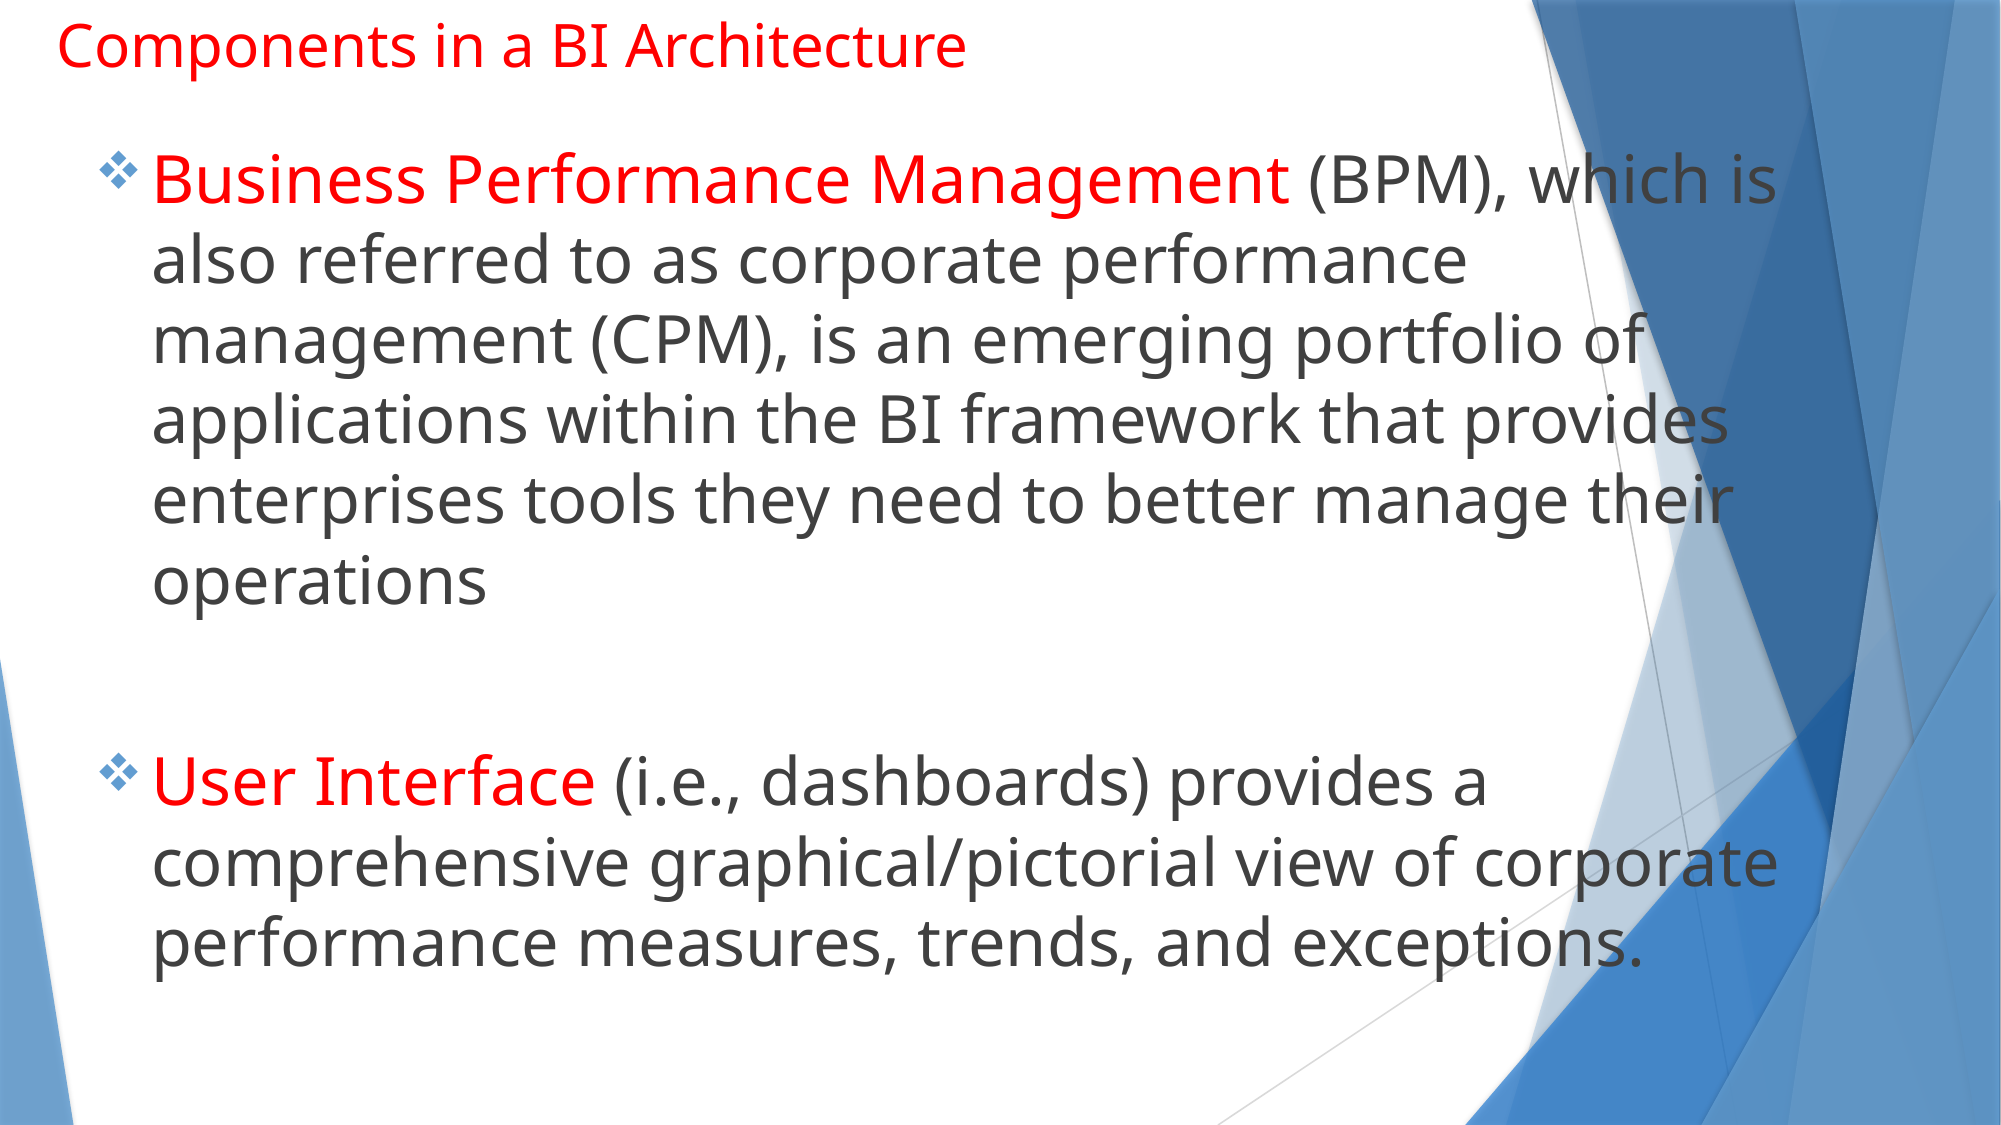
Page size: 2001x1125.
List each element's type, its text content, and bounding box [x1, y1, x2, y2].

title Components in a BI Architecture [41, 0, 1452, 88]
list Business Performance Management (BPM), which is also referred to as corporate performance management (CPM), is an emerging portfolio of applications within the BI framework that provides enterprises tools they need to better manage their operations User Interface (i.e., dashboards) provides a comprehensive graphical/pictorial view of corporate performance measures, trends, and exceptions. [79, 129, 1851, 1067]
